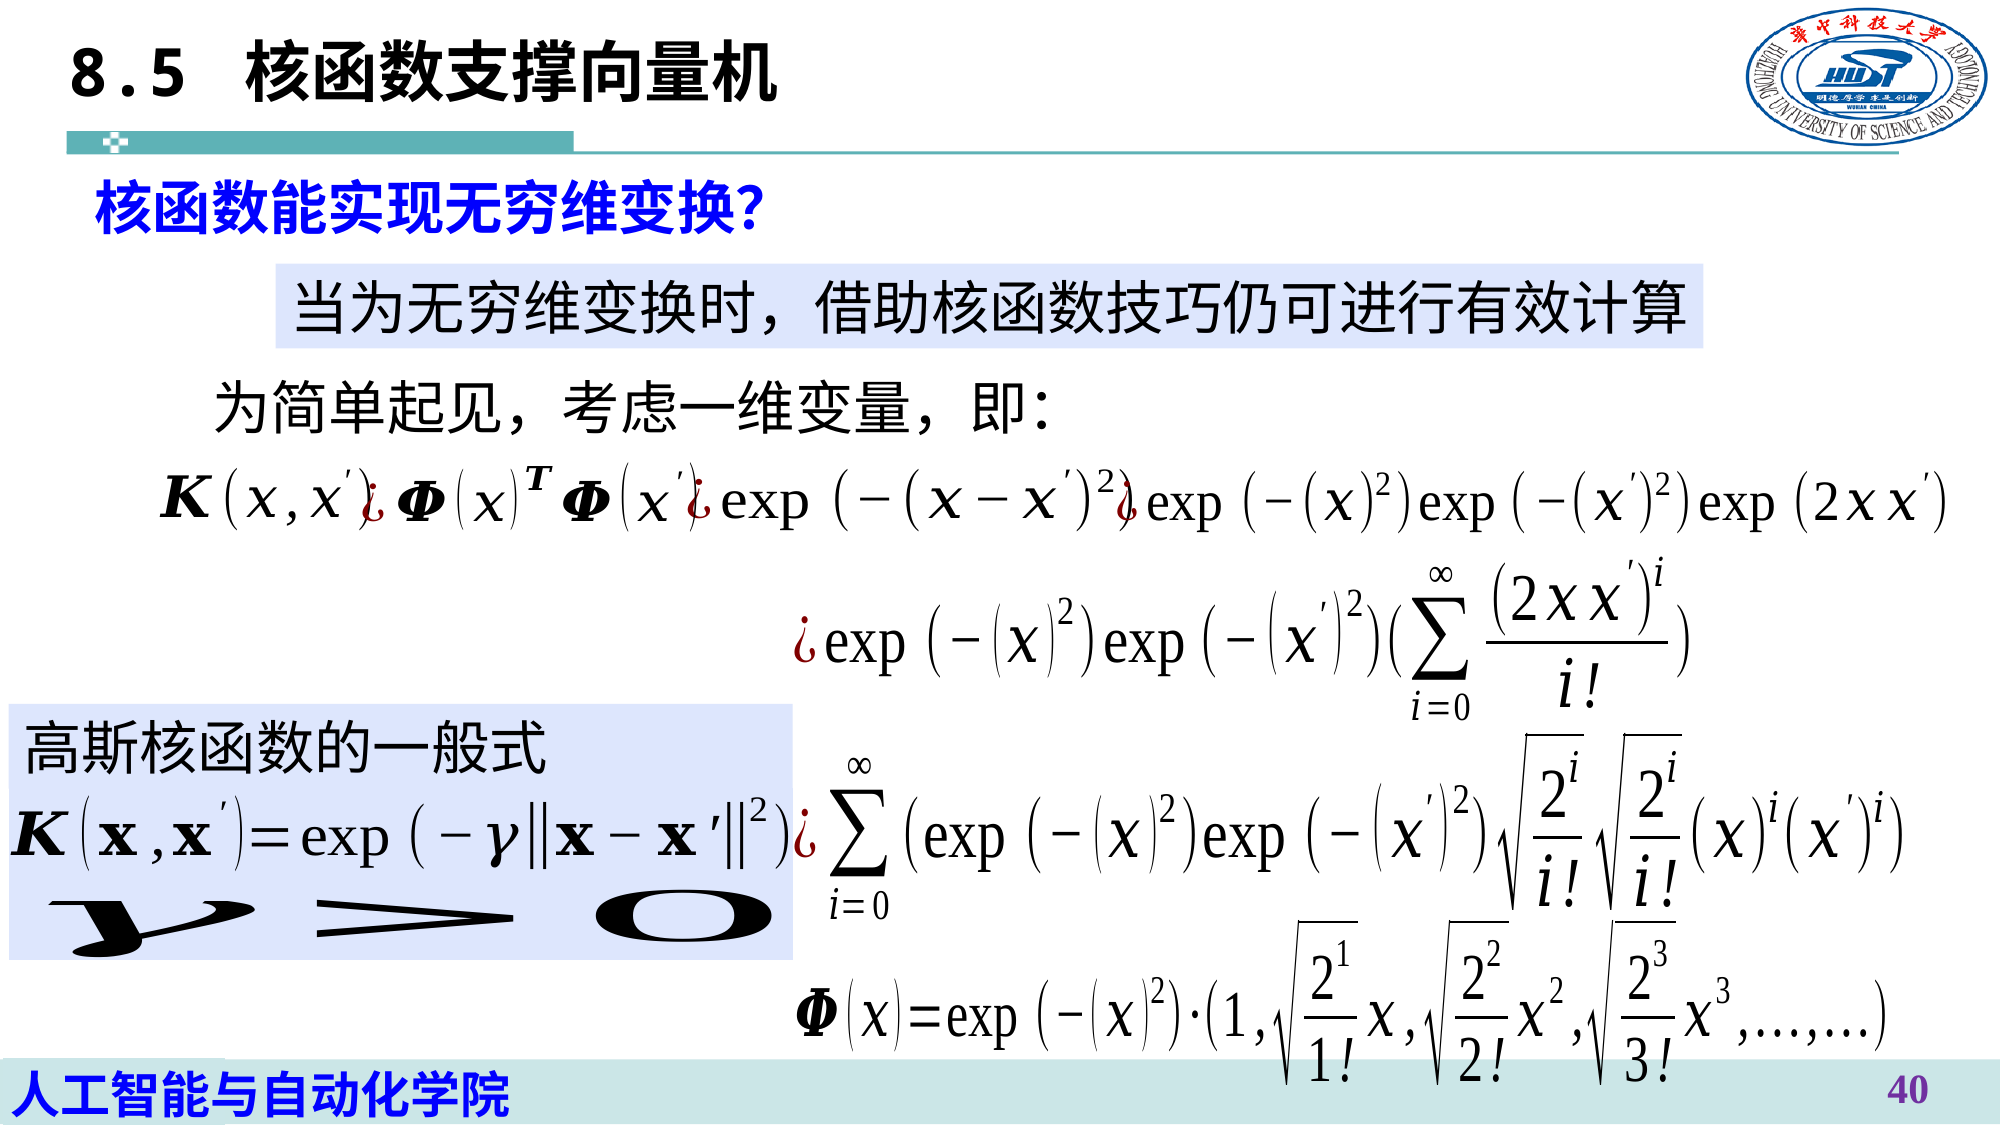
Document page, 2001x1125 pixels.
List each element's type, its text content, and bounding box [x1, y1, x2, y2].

picture [103, 132, 128, 153]
picture [3, 1058, 225, 1125]
text_box 核函数能实现无穷维变换？ [80, 163, 943, 249]
text_box 8.5 核函数支撑向量机 [53, 23, 1318, 116]
text_box 人工智能与自动化学院 [0, 1055, 835, 1125]
slide_number 40 [1816, 1054, 2000, 1114]
picture [1742, 7, 1993, 148]
